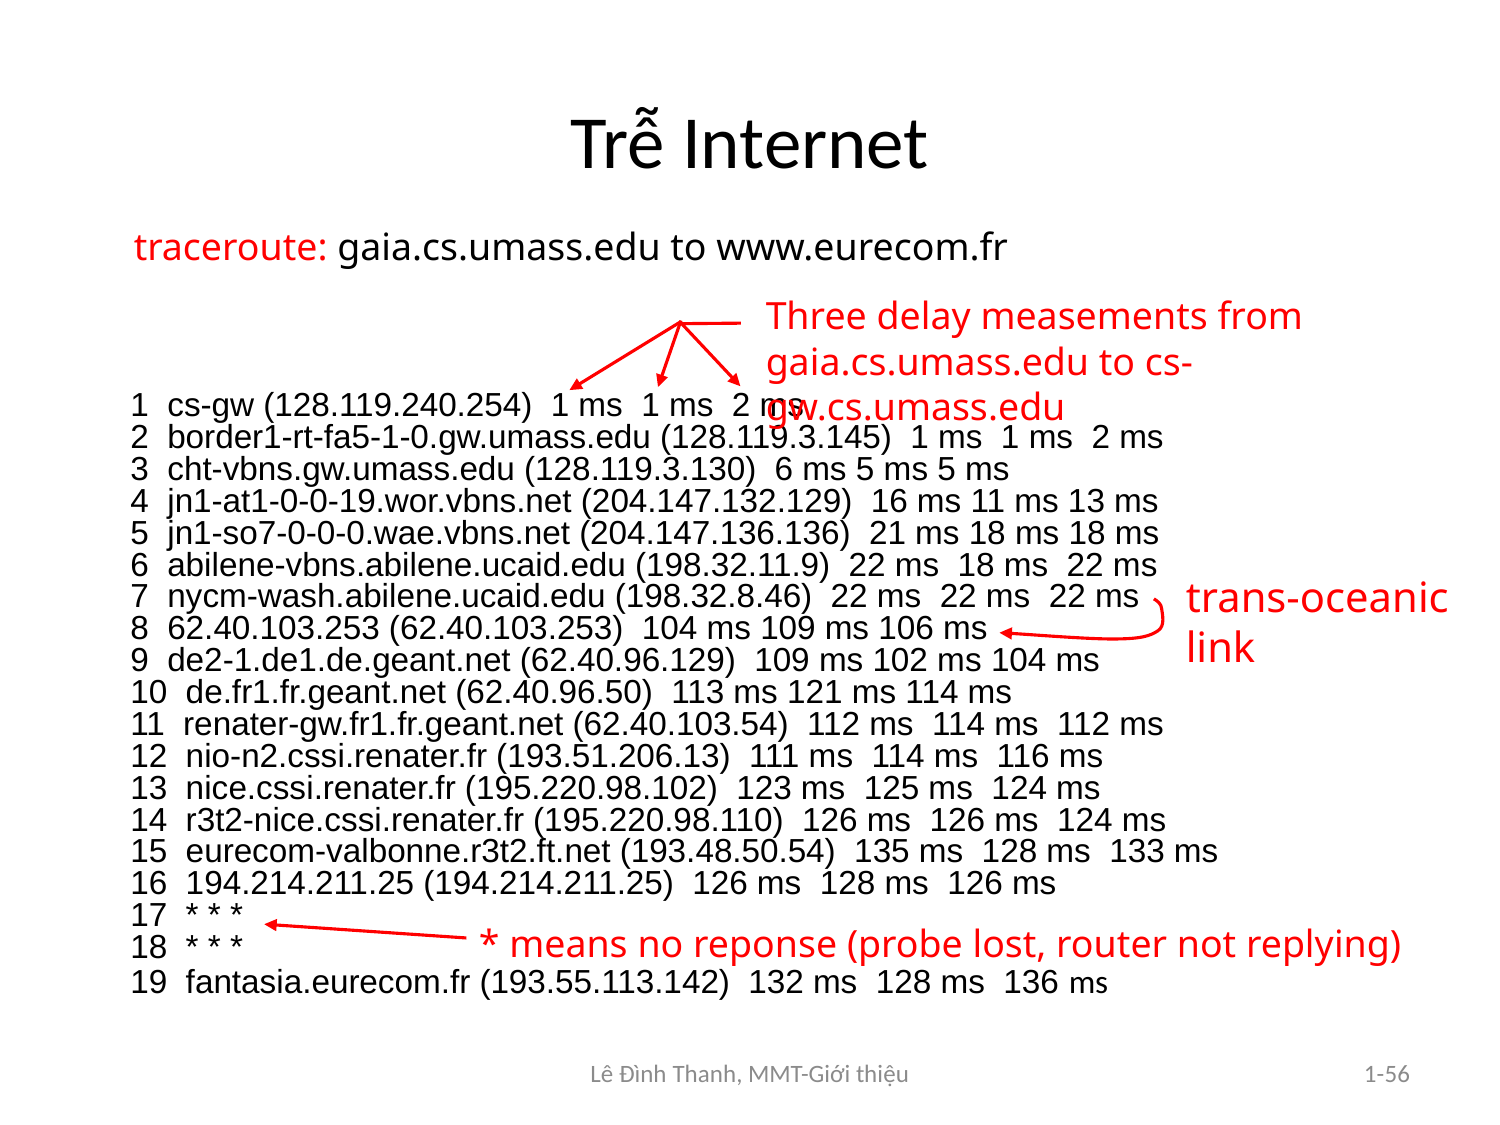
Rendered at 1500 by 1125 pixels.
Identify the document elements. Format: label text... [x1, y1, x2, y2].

text_box [656, 324, 680, 387]
text_box trans-oceanic link [1171, 563, 1464, 679]
text_box [999, 598, 1163, 640]
text_box [264, 918, 464, 938]
text_box * means no reponse (probe lost, router not replying) [464, 912, 1454, 973]
text_box [569, 322, 680, 391]
footer Lê Đình Thanh, MMT-Giới thiệu [512, 1042, 988, 1103]
title Trễ Internet [75, 45, 1425, 233]
text_box [681, 324, 741, 387]
text_box 1 cs-gw (128.119.240.254) 1 ms 1 ms 2 ms 2 border1-rt-fa5-1-0.gw.umass.edu (128.119.3.145) 1 ms 1 ms 2 ms 3 cht-vbns.gw.umass.edu (128.119.3.130) 6 ms 5 ms 5 ms 4 jn1-at1-0-0-19.wor.vbns.net (204.147.132.129) 16 ms 11 ms 13 ms 5 jn1-so7-0-0-0.wae.vbns.net (204.147.136.136) 21 ms 18 ms 18 ms 6 abilene-vbns.abilene.ucaid.edu (198.32.11.9) 22 ms 18 ms 22 ms 7 nycm-wash.abilene.ucaid.edu (198.32.8.46) 22 ms 22 ms 22 ms 8 62.40.103.253 (62.40.103.253) 104 ms 109 ms 106 ms 9 de2-1.de1.de.geant.net (62.40.96.129) 109 ms 102 ms 104 ms 10 de.fr1.fr.geant.net (62.40.96.50) 113 ms 121 ms 114 ms 11 renater-gw.fr1.fr.geant.net (62.40.103.54) 112 ms 114 ms 112 ms 12 nio-n2.cssi.renater.fr (193.51.206.13) 111 ms 114 ms 116 ms 13 nice.cssi.renater.fr (195.220.98.102) 123 ms 125 ms 124 ms 14 r3t2-nice.cssi.renater.fr (195.220.98.110) 126 ms 126 ms 124 ms 15 eurecom-valbonne.r3t2.ft.net (193.48.50.54) 135 ms 128 ms 133 ms 16 194.214.211.25 (194.214.211.25) 126 ms 128 ms 126 ms 17 * * * 18 * * * 19 fantasia.eurecom.fr (193.55.113.142) 132 ms 128 ms 136 ms [115, 383, 1466, 1009]
text_box traceroute: gaia.cs.umass.edu to www.eurecom.fr [118, 215, 1463, 276]
slide_number 1-56 [1074, 1042, 1425, 1103]
text_box Three delay measements from gaia.cs.umass.edu to cs-gw.cs.umass.edu [751, 285, 1500, 435]
